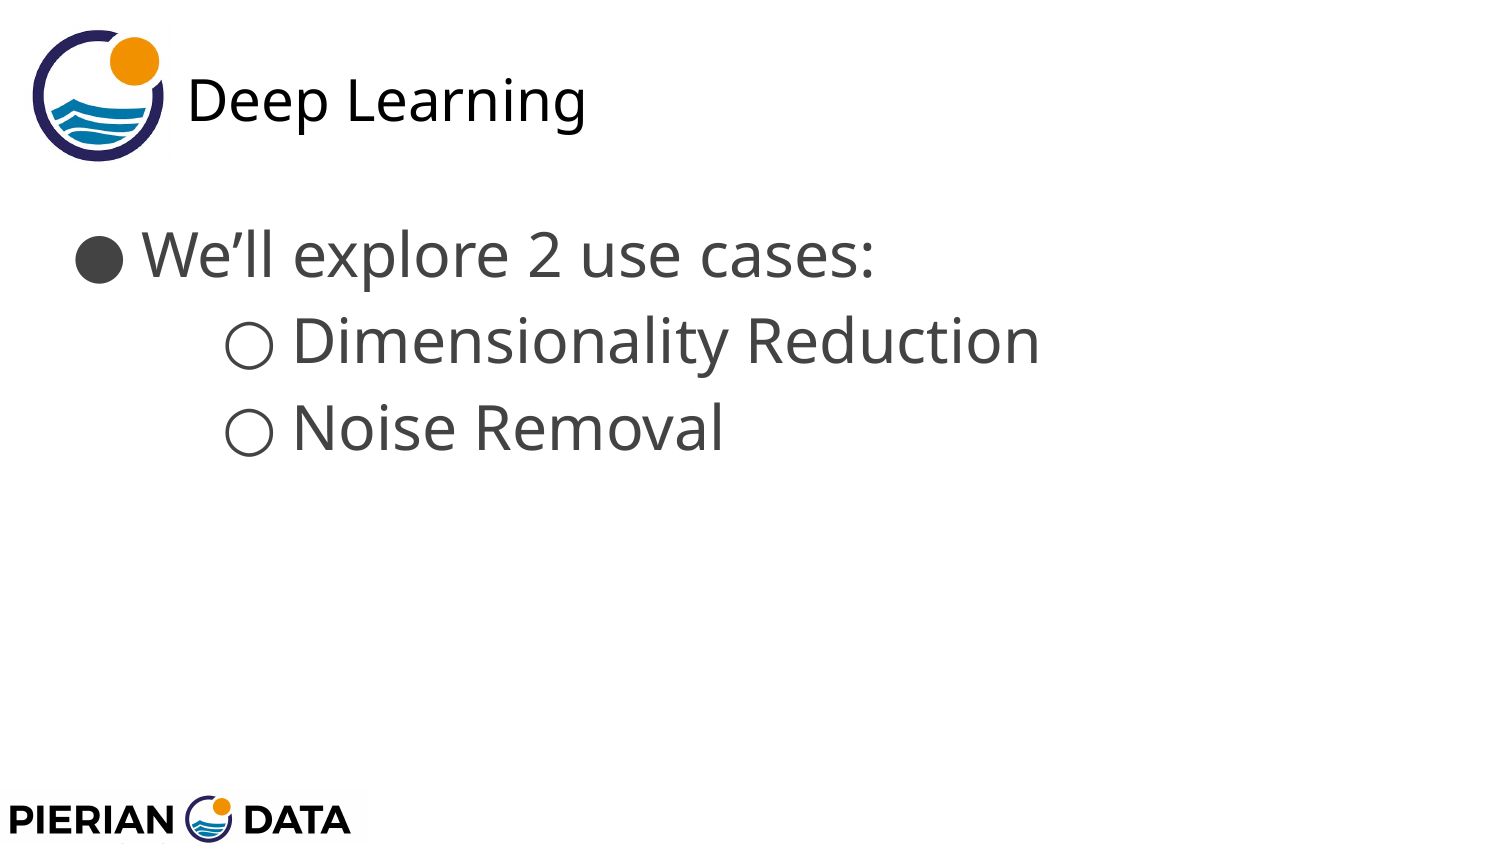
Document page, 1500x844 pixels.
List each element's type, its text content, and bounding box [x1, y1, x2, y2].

title Deep Learning [176, 48, 1449, 143]
picture [0, 787, 368, 844]
picture [24, 24, 172, 167]
list We’ll explore 2 use cases: Dimensionality Reduction Noise Removal [51, 189, 1449, 750]
